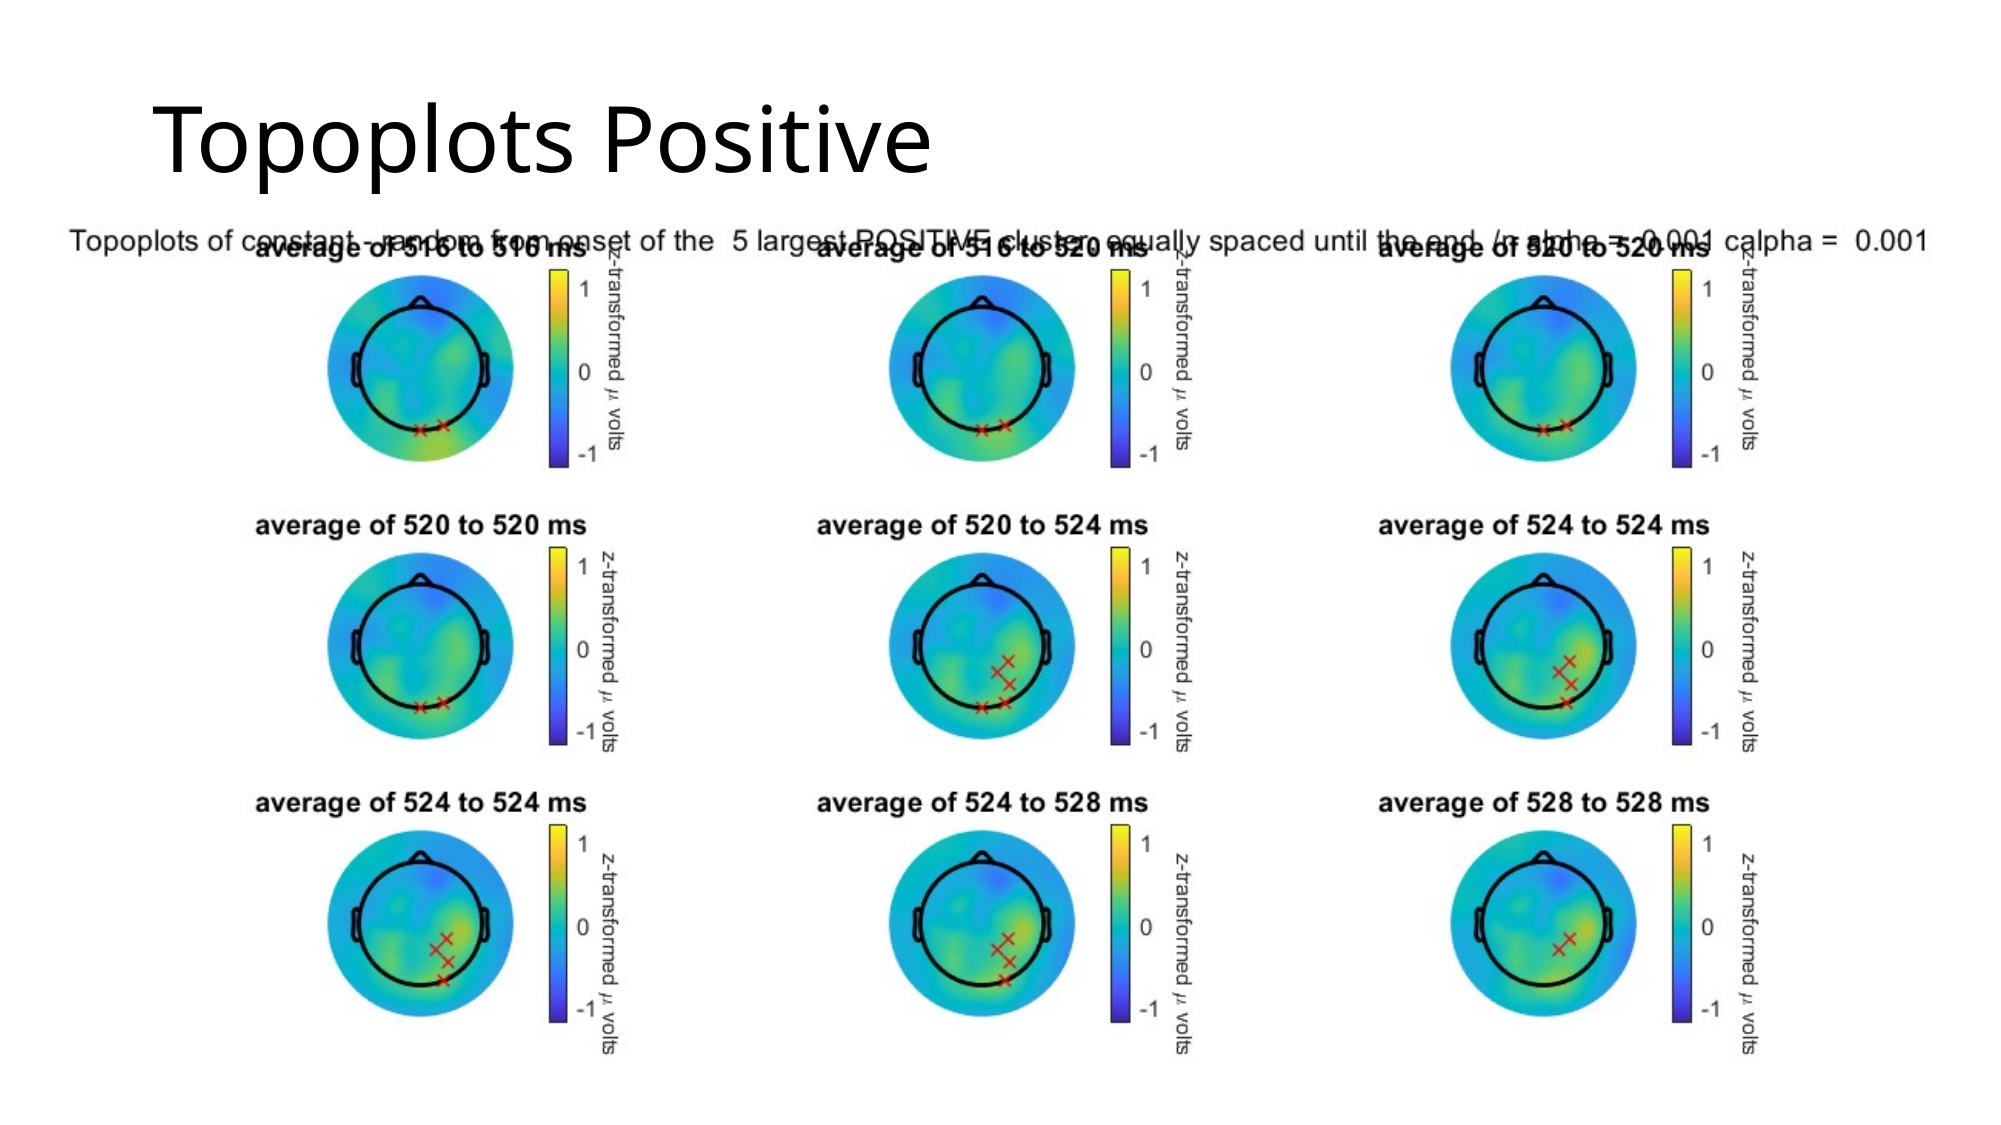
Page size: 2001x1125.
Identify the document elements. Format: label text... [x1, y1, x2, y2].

text_box [0, 200, 2000, 1125]
title Topoplots Positive [137, 34, 1863, 200]
